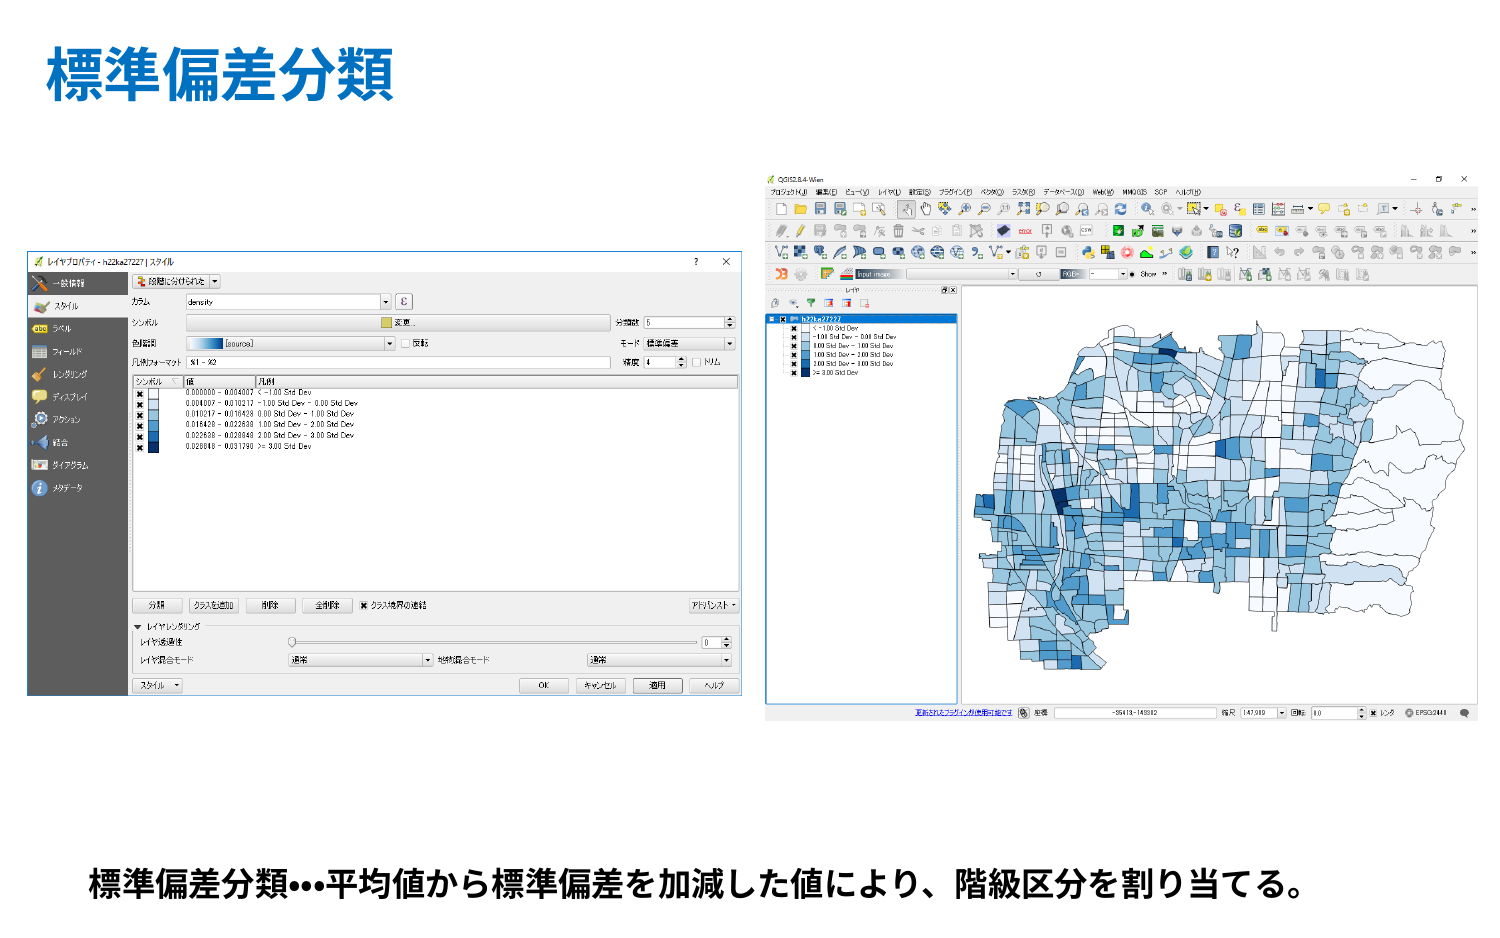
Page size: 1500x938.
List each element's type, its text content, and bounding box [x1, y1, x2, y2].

text_box 標準偏差分類 [30, 30, 410, 116]
picture [765, 173, 1478, 721]
text_box 標準偏差分類・・・平均値から標準偏差を加減した値により、階級区分を割り当てる。 [74, 856, 1337, 911]
picture [27, 251, 742, 696]
